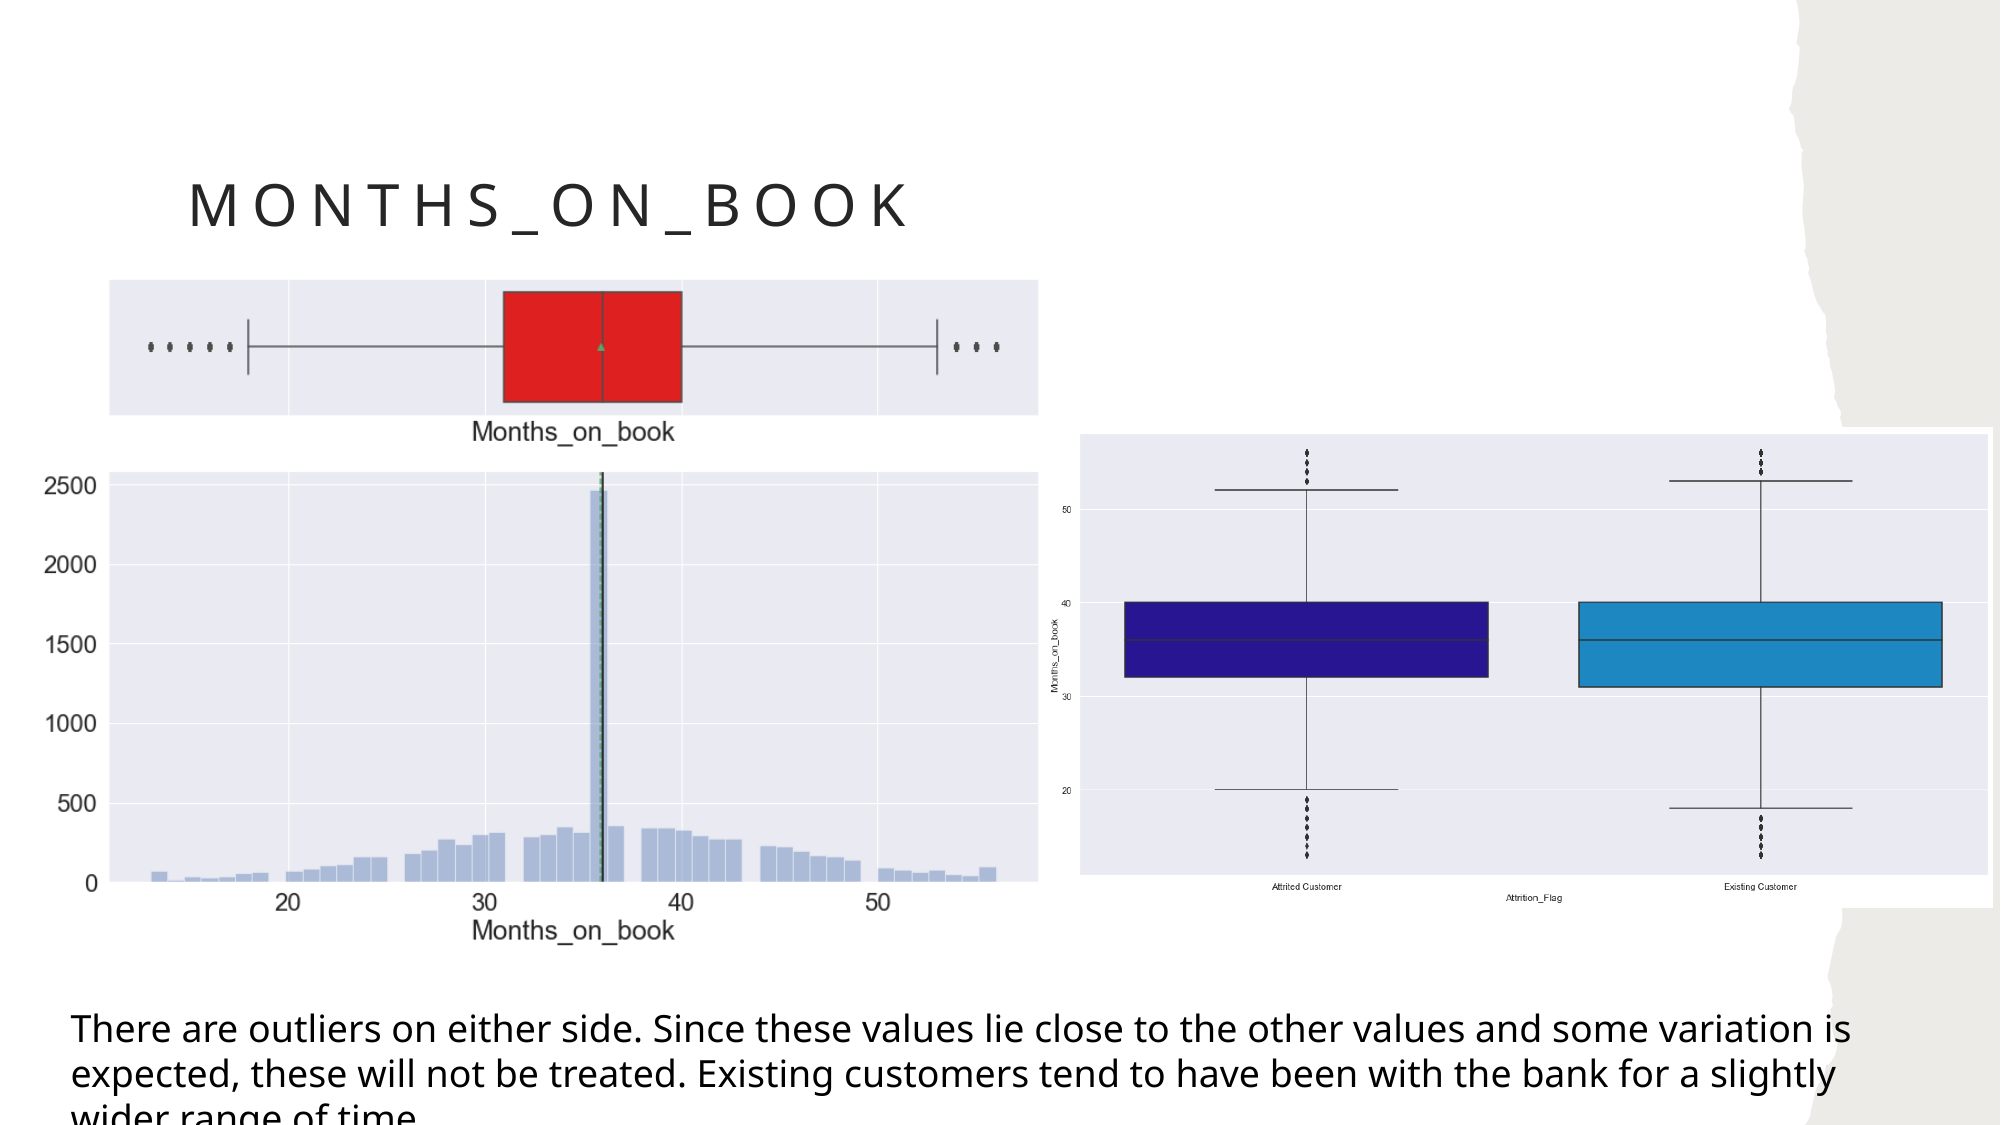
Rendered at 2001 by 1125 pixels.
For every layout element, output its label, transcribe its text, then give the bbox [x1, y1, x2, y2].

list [35, 271, 1045, 953]
picture [1044, 0, 2000, 1125]
title Months_on_Book [172, 99, 1782, 300]
text_box There are outliers on either side. Since these values lie close to the other values and some variation is expected, these will not be treated. Existing customers tend to have been with the bank for a slightly wider range of time. [55, 997, 1899, 1125]
